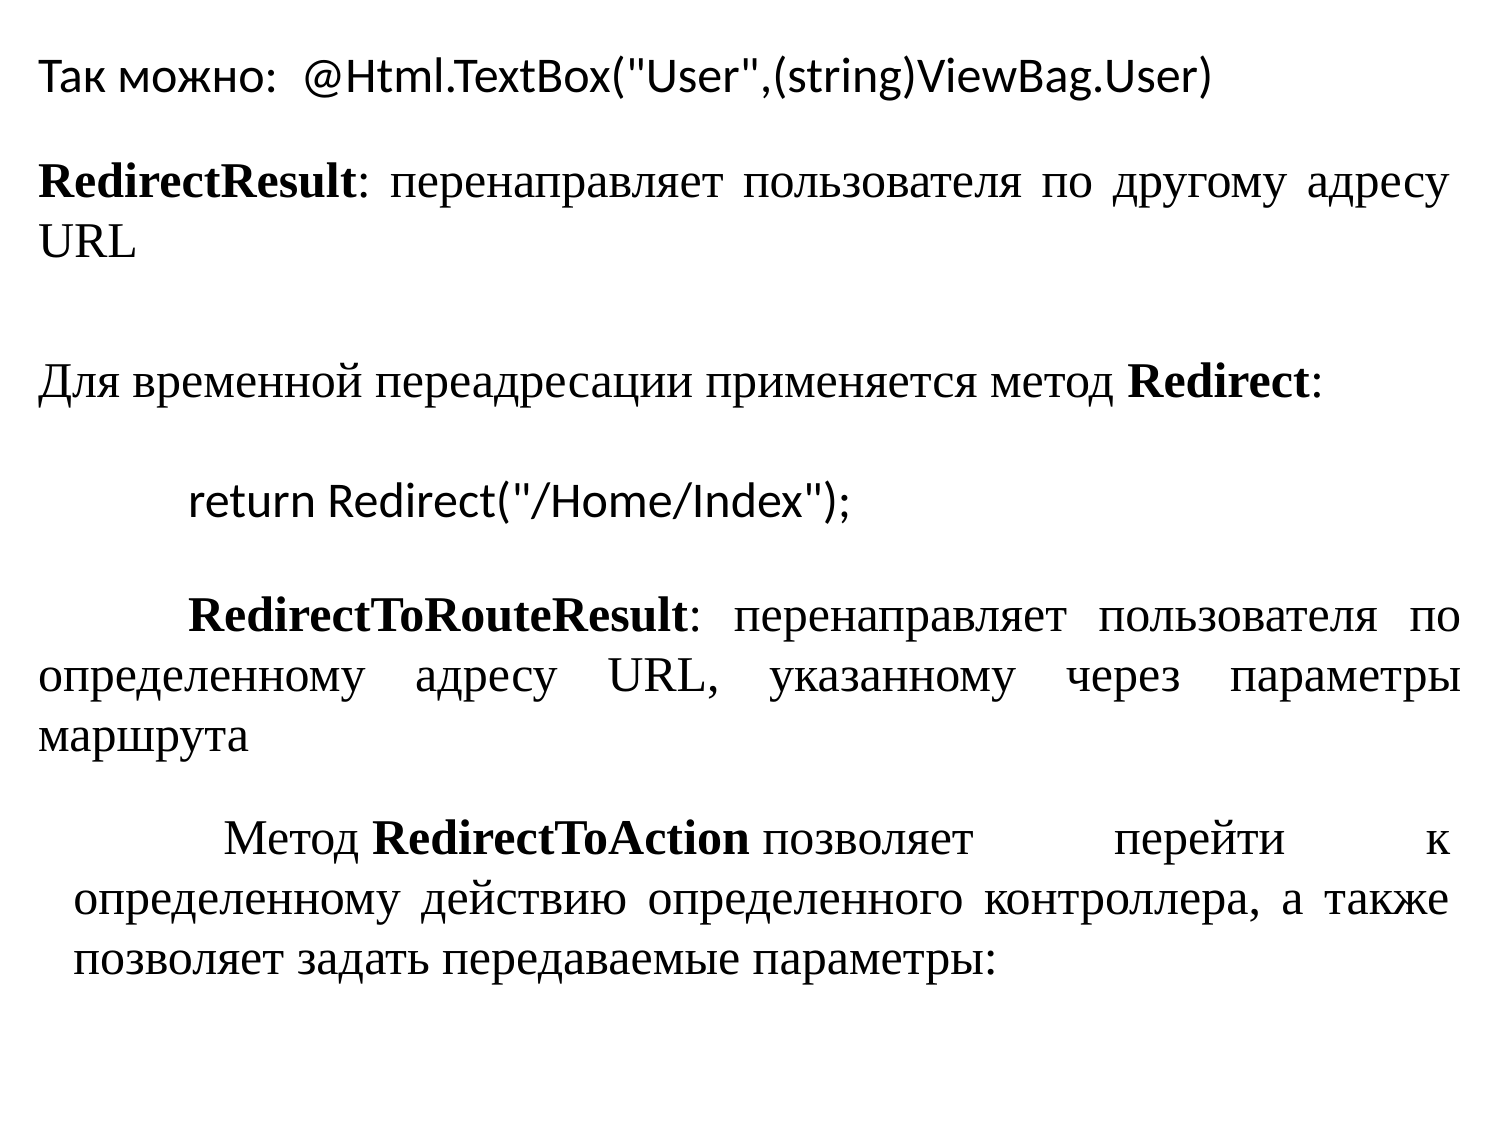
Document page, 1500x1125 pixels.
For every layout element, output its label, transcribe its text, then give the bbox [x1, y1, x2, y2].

text_box Метод RedirectToAction позволяет перейти к определенному действию определенного контроллера, а также позволяет задать передаваемые параметры: [58, 796, 1465, 992]
text_box Так можно: @Html.TextBox("User",(string)ViewBag.User) [23, 35, 1418, 110]
text_box Для временной переадресации применяется метод Redirect: return Redirect("/Home/Index"); [23, 339, 1454, 535]
text_box RedirectResult: перенаправляет пользователя по другому адресу URL [23, 140, 1465, 276]
text_box RedirectToRouteResult: перенаправляет пользователя по определенному адресу URL, указанному через параметры маршрута [23, 574, 1477, 769]
